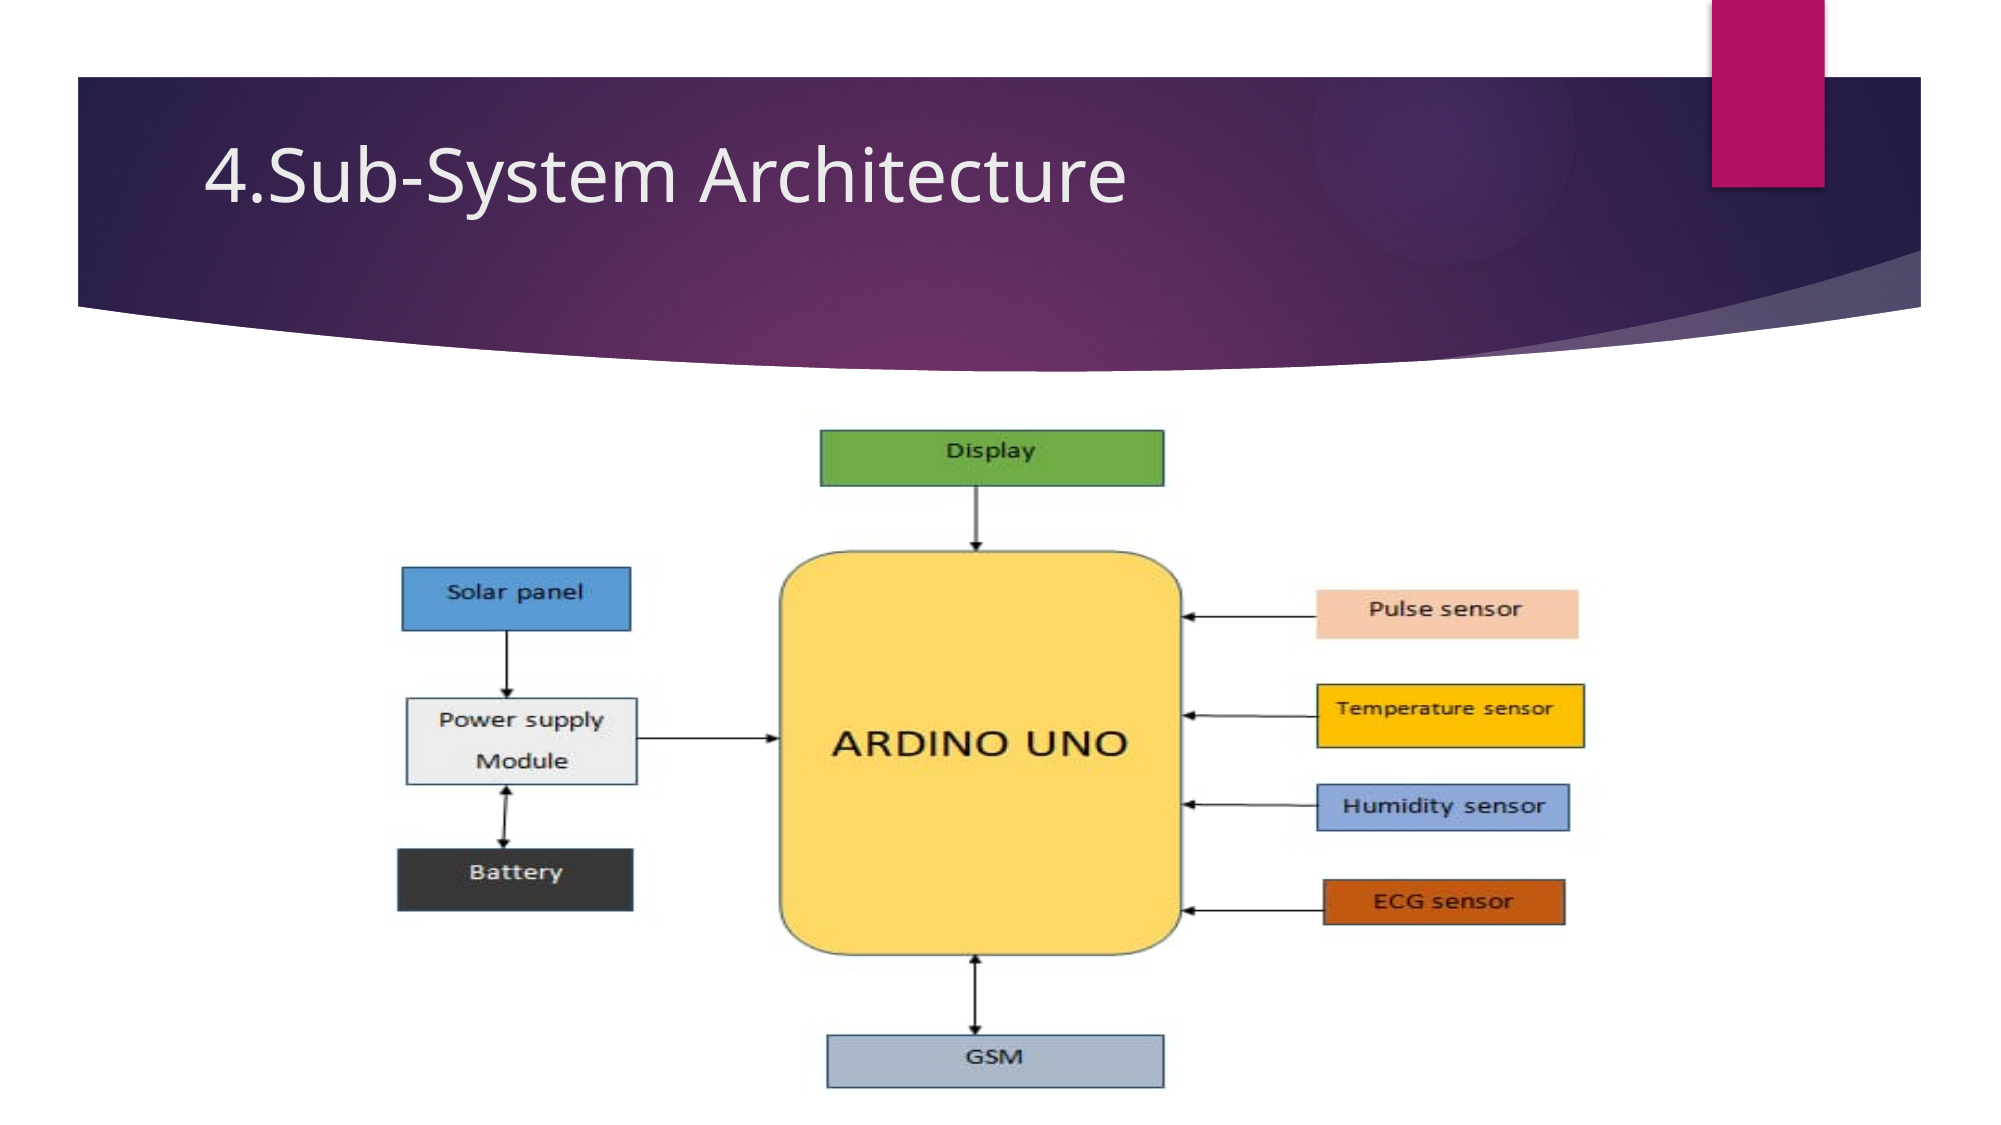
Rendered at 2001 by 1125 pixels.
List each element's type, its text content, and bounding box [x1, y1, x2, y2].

title 4.Sub-System Architecture [189, 159, 1627, 276]
picture [387, 406, 1627, 1104]
